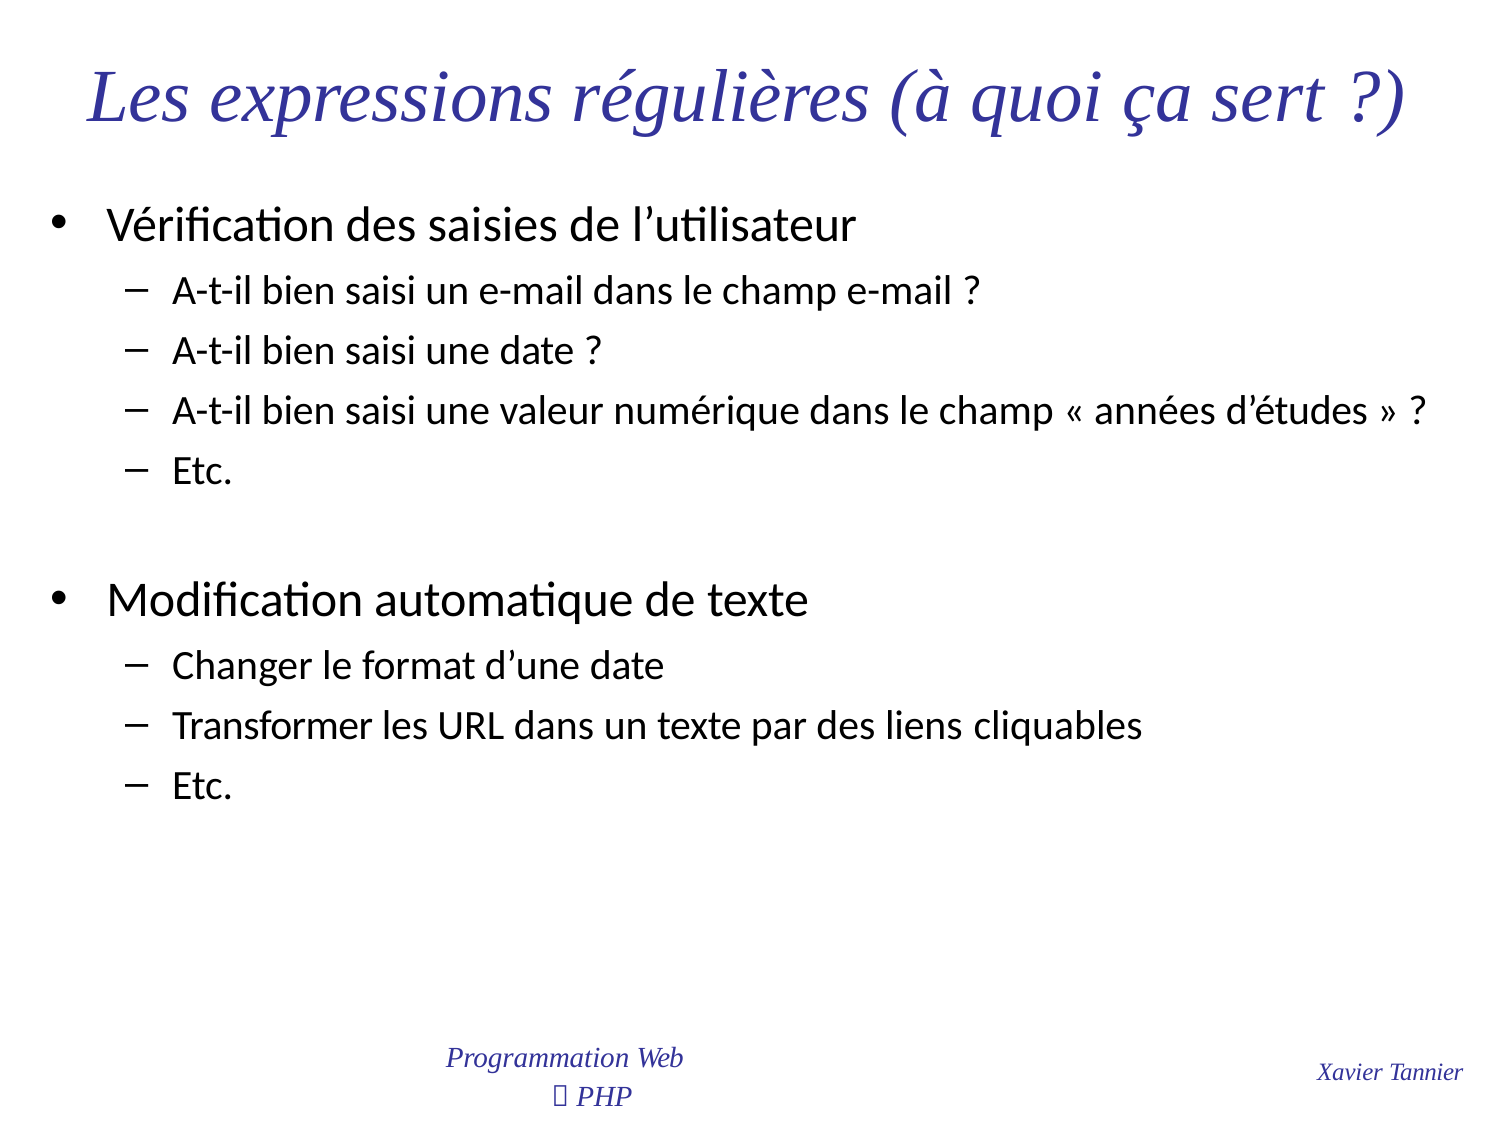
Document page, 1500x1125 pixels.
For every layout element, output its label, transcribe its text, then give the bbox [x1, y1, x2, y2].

text_box Vérification des saisies de l’utilisateur A-t-il bien saisi un e-mail dans le champ e-mail ? A-t-il bien saisi une date ? A-t-il bien saisi une valeur numérique dans le champ « années d’études » ? Etc. Modification automatique de texte Changer le format d’une date Transformer les URL dans un texte par des liens cliquables Etc. [48, 191, 1437, 808]
footer Programmation Web  PHP [443, 1042, 690, 1125]
title Les expressions régulières (à quoi ça sert ?) [41, 46, 1458, 235]
slide_number Xavier Tannier [1314, 1058, 1470, 1125]
